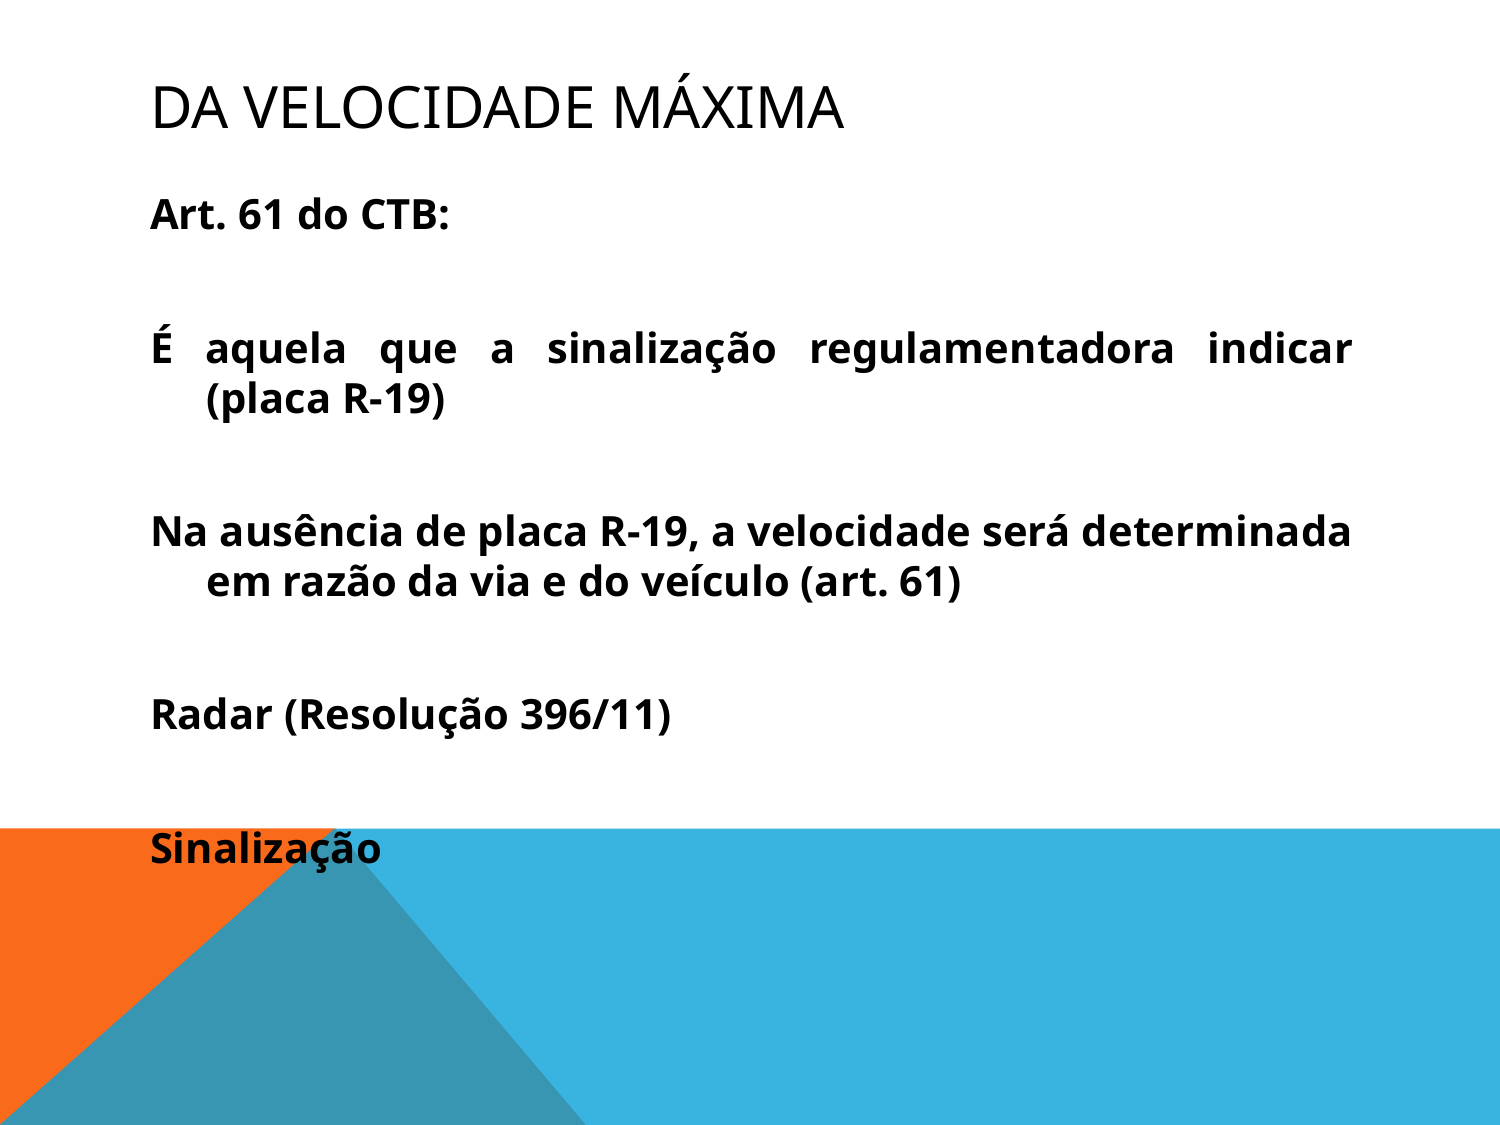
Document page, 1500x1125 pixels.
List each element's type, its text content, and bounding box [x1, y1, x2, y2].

title DA VELOCIDADE MÁXIMA [135, 60, 1369, 150]
list Art. 61 do CTB: É aquela que a sinalização regulamentadora indicar (placa R-19) Na ausência de placa R-19, a velocidade será determinada em razão da via e do veículo (art. 61) Radar (Resolução 396/11) Sinalização [135, 180, 1369, 768]
